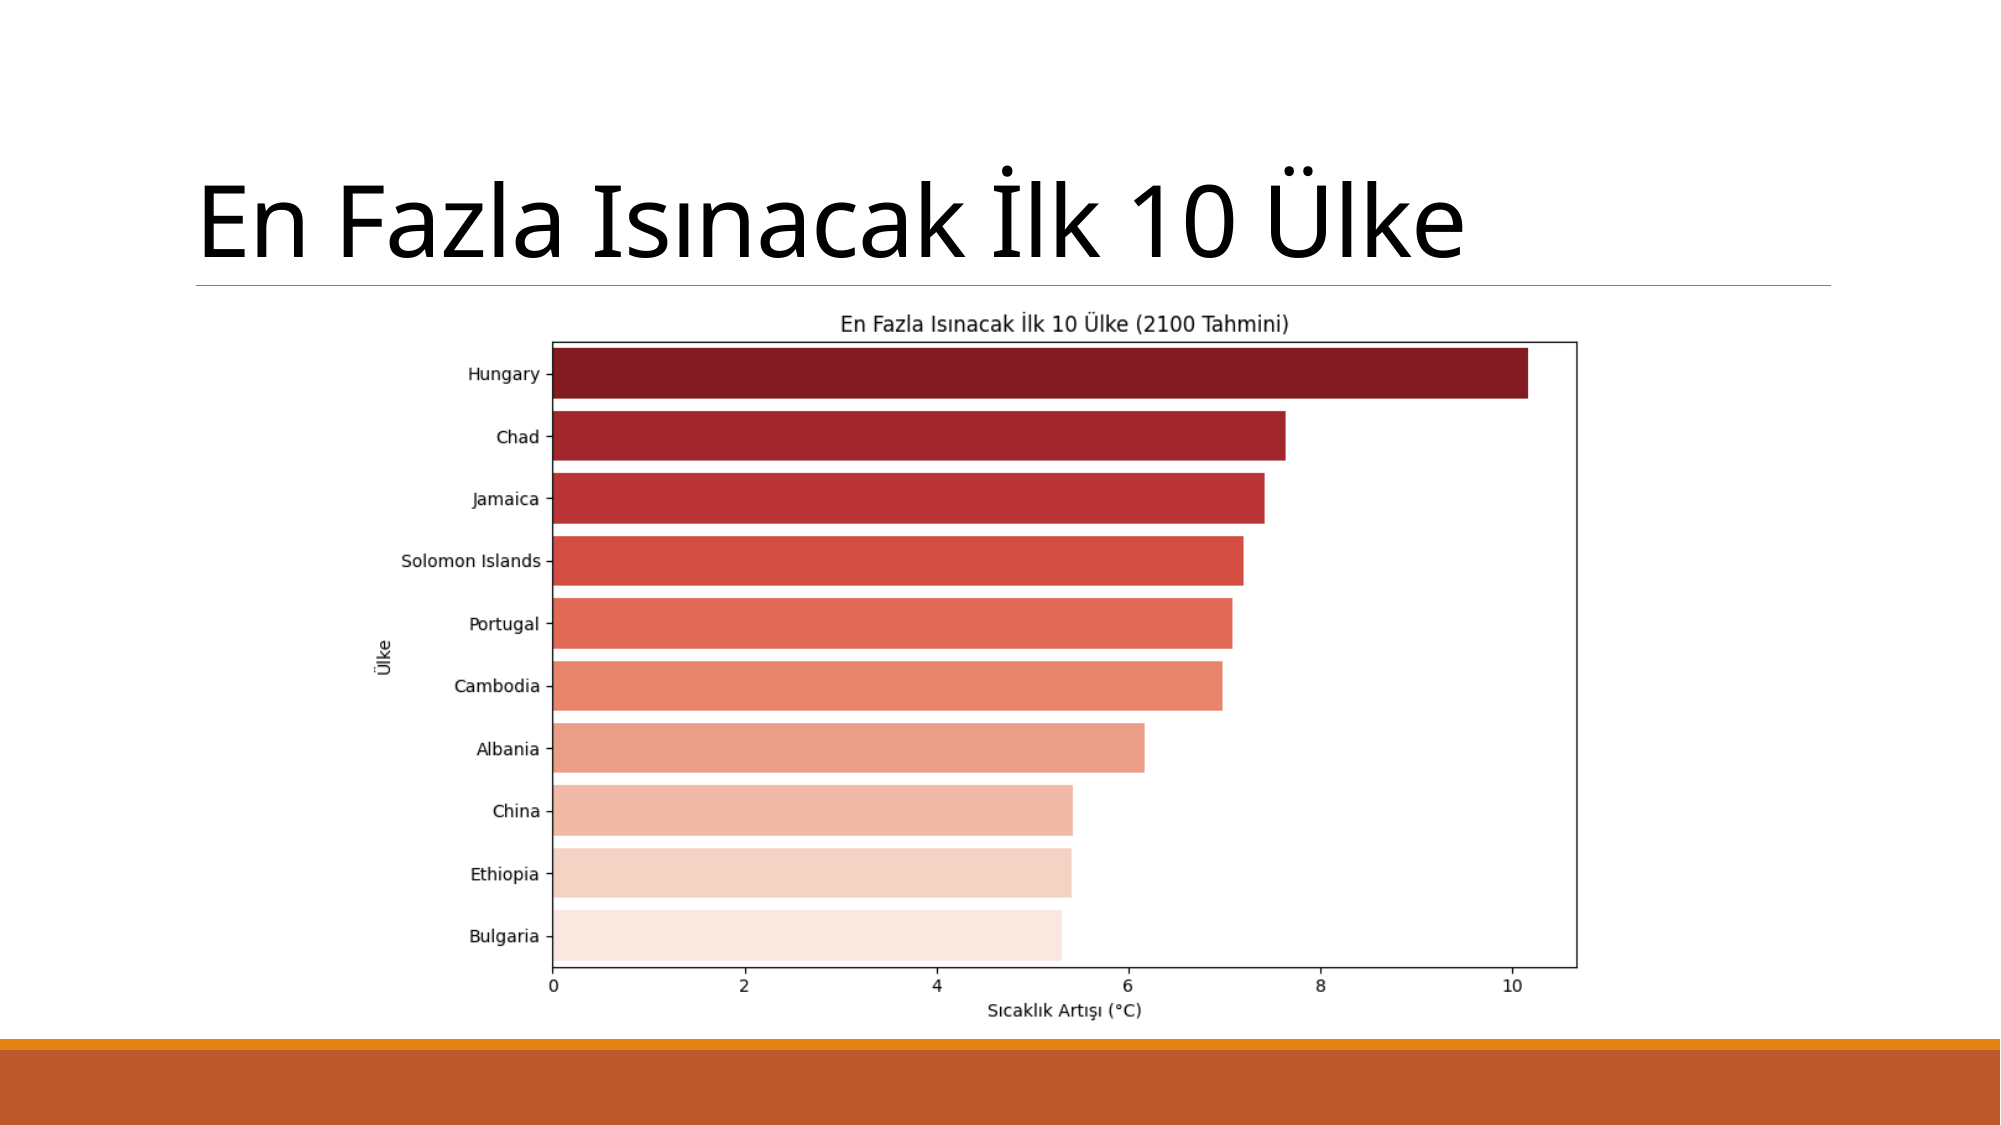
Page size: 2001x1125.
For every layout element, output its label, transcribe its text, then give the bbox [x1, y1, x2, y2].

title En Fazla Isınacak İlk 10 Ülke [180, 47, 1830, 285]
picture [358, 296, 1595, 1039]
